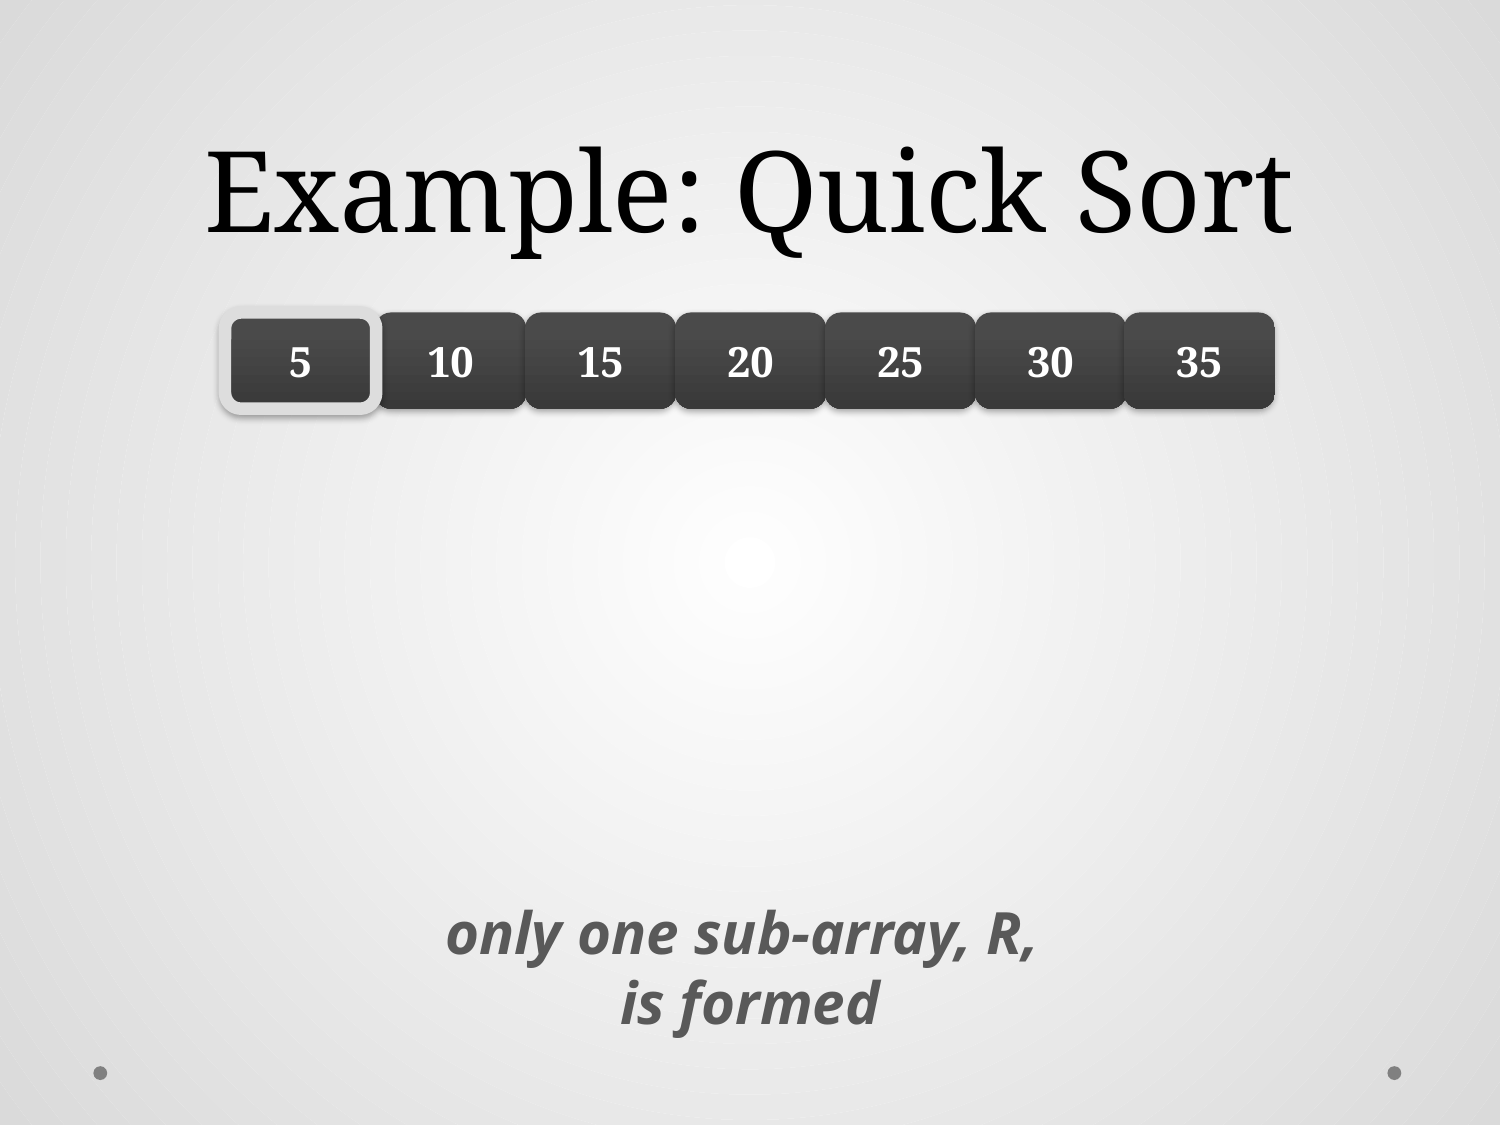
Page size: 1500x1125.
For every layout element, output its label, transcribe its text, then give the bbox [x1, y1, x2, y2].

text_box 5 [224, 312, 377, 409]
text_box only one sub-array, R, is formed [249, 889, 1250, 1044]
text_box 10 [377, 312, 524, 409]
text_box 35 [1123, 312, 1276, 409]
text_box 25 [824, 312, 974, 409]
text_box 20 [674, 312, 824, 409]
title Example: Quick Sort [75, 0, 1425, 263]
text_box 30 [974, 312, 1123, 409]
text_box 15 [524, 312, 674, 409]
